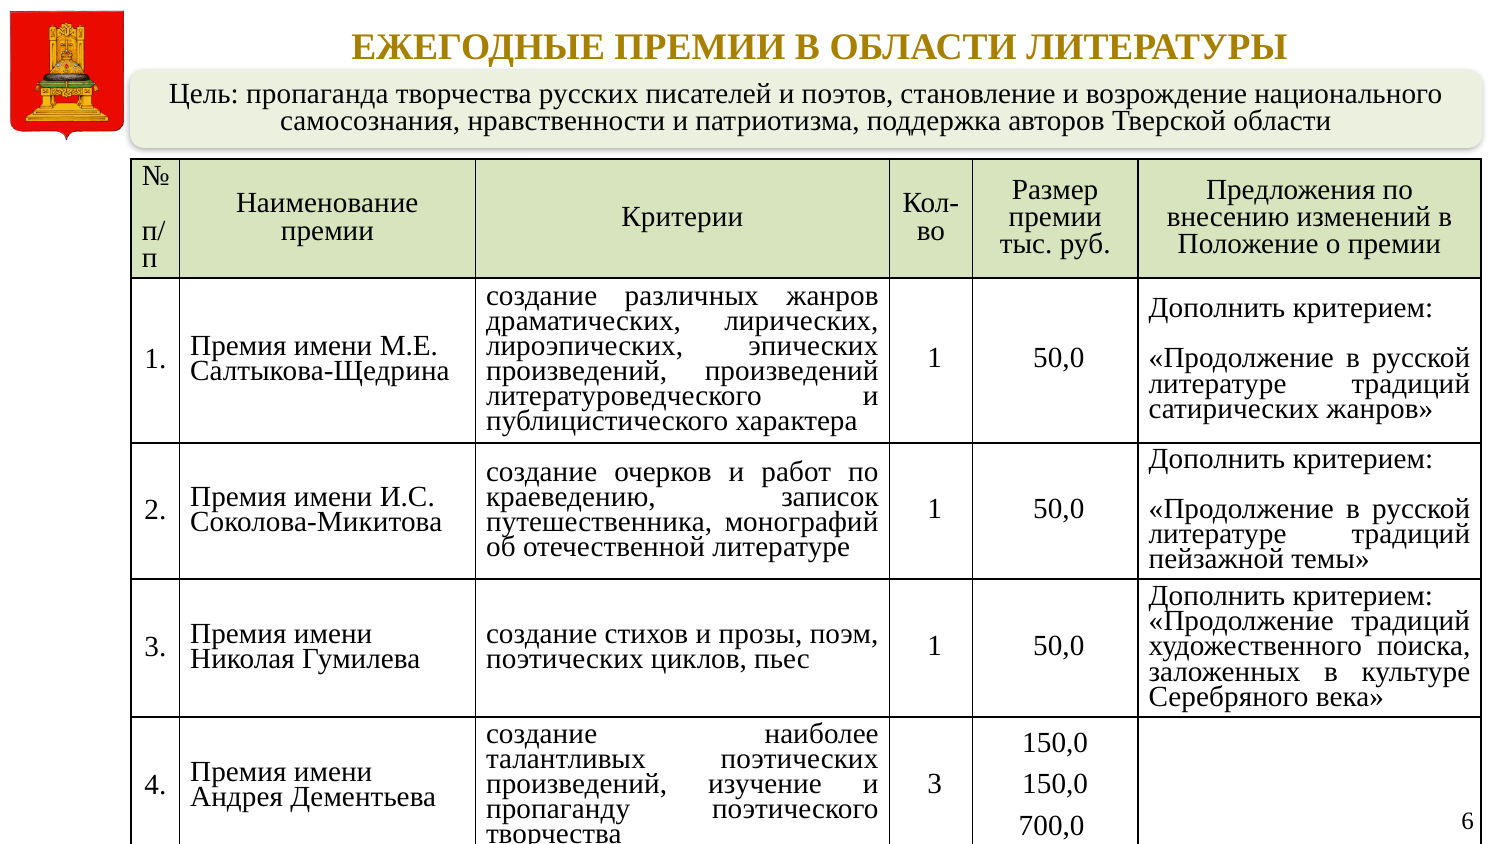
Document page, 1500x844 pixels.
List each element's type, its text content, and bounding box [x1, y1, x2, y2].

table_header № п/п [132, 160, 179, 277]
table_cell 2. [132, 444, 179, 578]
table_cell 1 [890, 279, 972, 442]
table_cell 50,0 [973, 279, 1137, 442]
table_cell Премия имени Николая Гумилева [180, 580, 475, 716]
table_cell 3 [890, 718, 972, 844]
table_cell [1139, 718, 1480, 844]
table_cell Дополнить критерием: «Продолжение в русской литературе традиций сатирических жанров» [1139, 279, 1480, 442]
table_cell создание стихов и прозы, поэм, поэтических циклов, пьес [476, 580, 889, 716]
table_cell 1 [890, 444, 972, 578]
table_cell Премия имени И.С. Соколова-Микитова [180, 444, 475, 578]
picture [6, 4, 132, 147]
table_header Размер премии тыс. руб. [973, 160, 1137, 277]
table_header Критерии [476, 160, 889, 277]
table_cell 50,0 [973, 580, 1137, 716]
table_cell 150,0 150,0 700,0 [973, 718, 1137, 844]
table_header Кол-во [890, 160, 972, 277]
table_cell 1. [132, 279, 179, 442]
text_box 6 [1482, 799, 1486, 840]
table_header Предложения по внесению изменений в Положение о премии [1139, 160, 1480, 277]
table_cell 3. [132, 580, 179, 716]
text_box ЕЖЕГОДНЫЕ ПРЕМИИ В ОБЛАСТИ ЛИТЕРАТУРЫ [218, 14, 1431, 68]
table_cell 50,0 [973, 444, 1137, 578]
table_cell создание различных жанров драматических, лирических, лироэпических, эпических произведений, произведений литературоведческого и публицистического характера [476, 279, 889, 442]
table_cell создание очерков и работ по краеведению, записок путешественника, монографий об отечественной литературе [476, 444, 889, 578]
text_box Цель: пропаганда творчества русских писателей и поэтов, становление и возрождение национального самосознания, нравственности и патриотизма, поддержка авторов Тверской области [136, 69, 1483, 148]
table_cell Дополнить критерием: «Продолжение традиций художественного поиска, заложенных в культуре Серебряного века» [1139, 580, 1480, 716]
table_cell 1 [890, 580, 972, 716]
table_cell Премия имени М.Е. Салтыкова-Щедрина [180, 279, 475, 442]
table_cell создание наиболее талантливых поэтических произведений, изучение и пропаганду поэтического творчества [476, 718, 889, 844]
table_header Наименование премии [180, 160, 475, 277]
table_cell 4. [132, 718, 179, 844]
table_cell Премия имени Андрея Дементьева [180, 718, 475, 844]
table_cell Дополнить критерием: «Продолжение в русской литературе традиций пейзажной темы» [1139, 444, 1480, 578]
